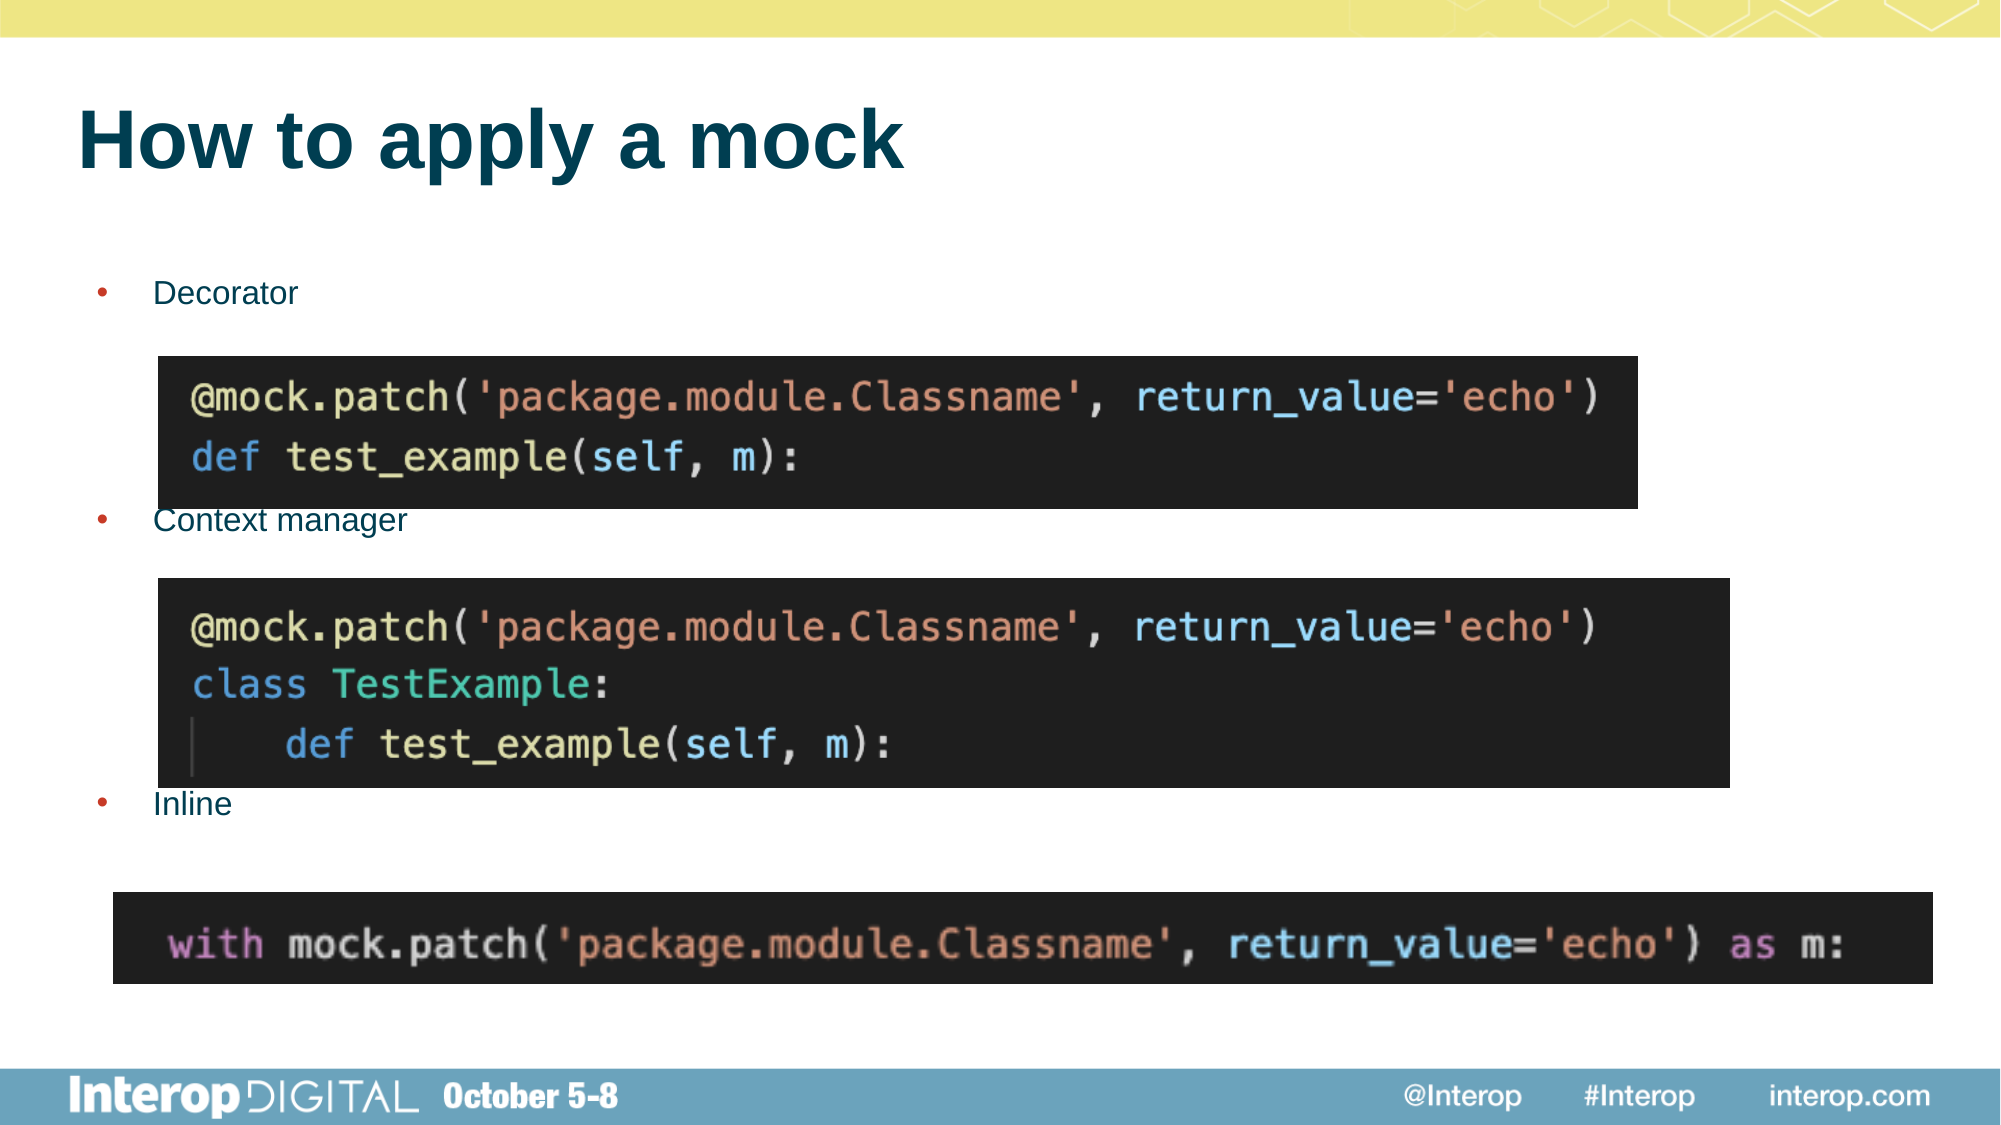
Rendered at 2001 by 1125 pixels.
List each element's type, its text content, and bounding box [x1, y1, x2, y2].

list Decorator Context manager Inline [63, 268, 1933, 1003]
title How to apply a mock [63, 36, 1933, 246]
picture [0, 0, 2001, 1125]
